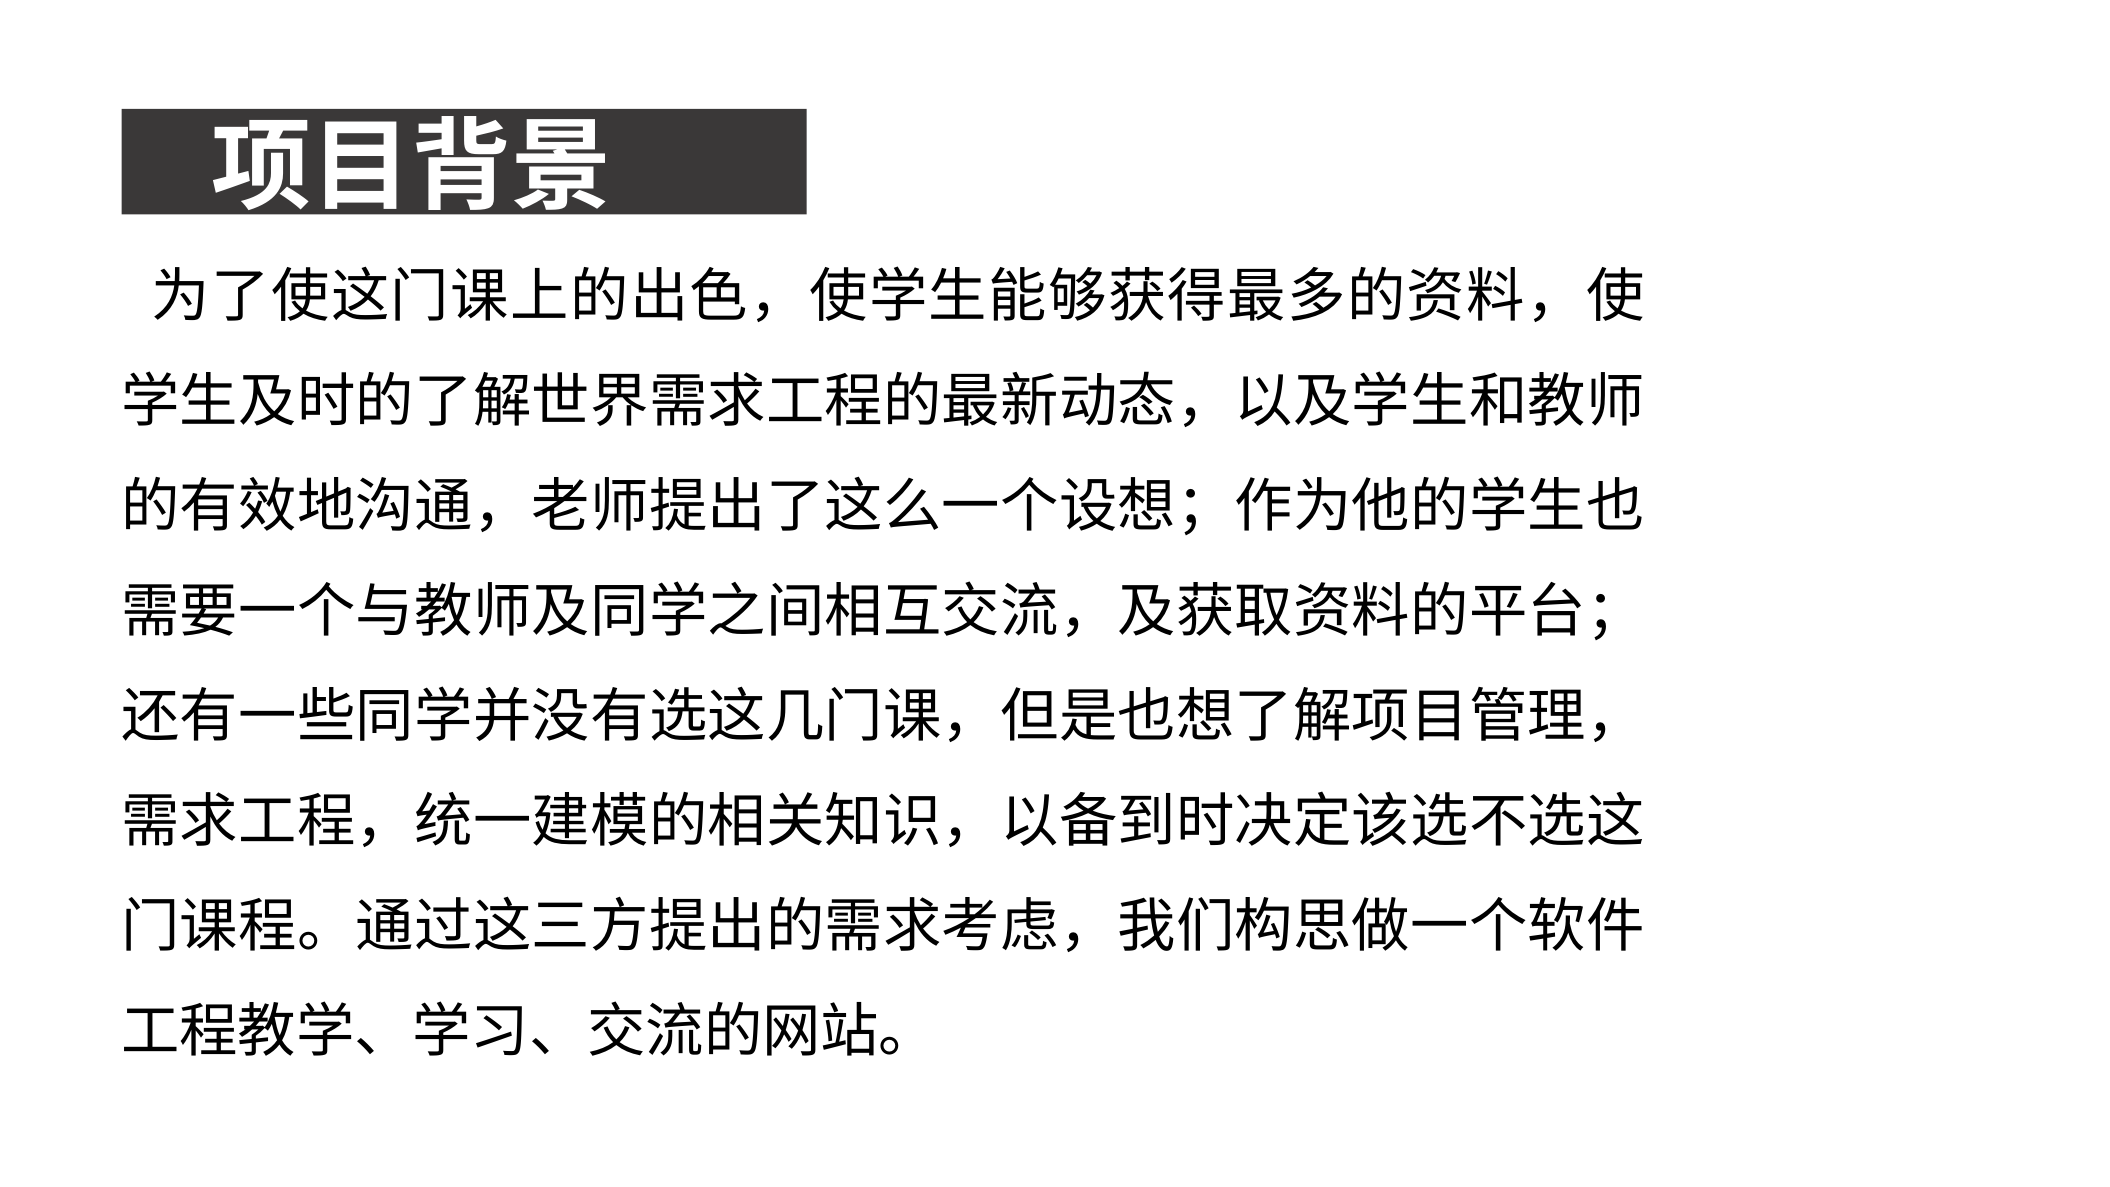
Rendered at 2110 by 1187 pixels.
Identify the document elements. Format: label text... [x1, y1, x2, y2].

text_box 为了使这门课上的出色，使学生能够获得最多的资料，使学生及时的了解世界需求工程的最新动态，以及学生和教师的有效地沟通，老师提出了这么一个设想；作为他的学生也需要一个与教师及同学之间相互交流，及获取资料的平台；还有一些同学并没有选这几门课，但是也想了解项目管理，需求工程，统一建模的相关知识，以备到时决定该选不选这门课程。通过这三方提出的需求考虑，我们构思做一个软件工程教学、学习、交流的网站。 [121, 223, 1646, 1063]
text_box 项目背景 [121, 108, 808, 215]
